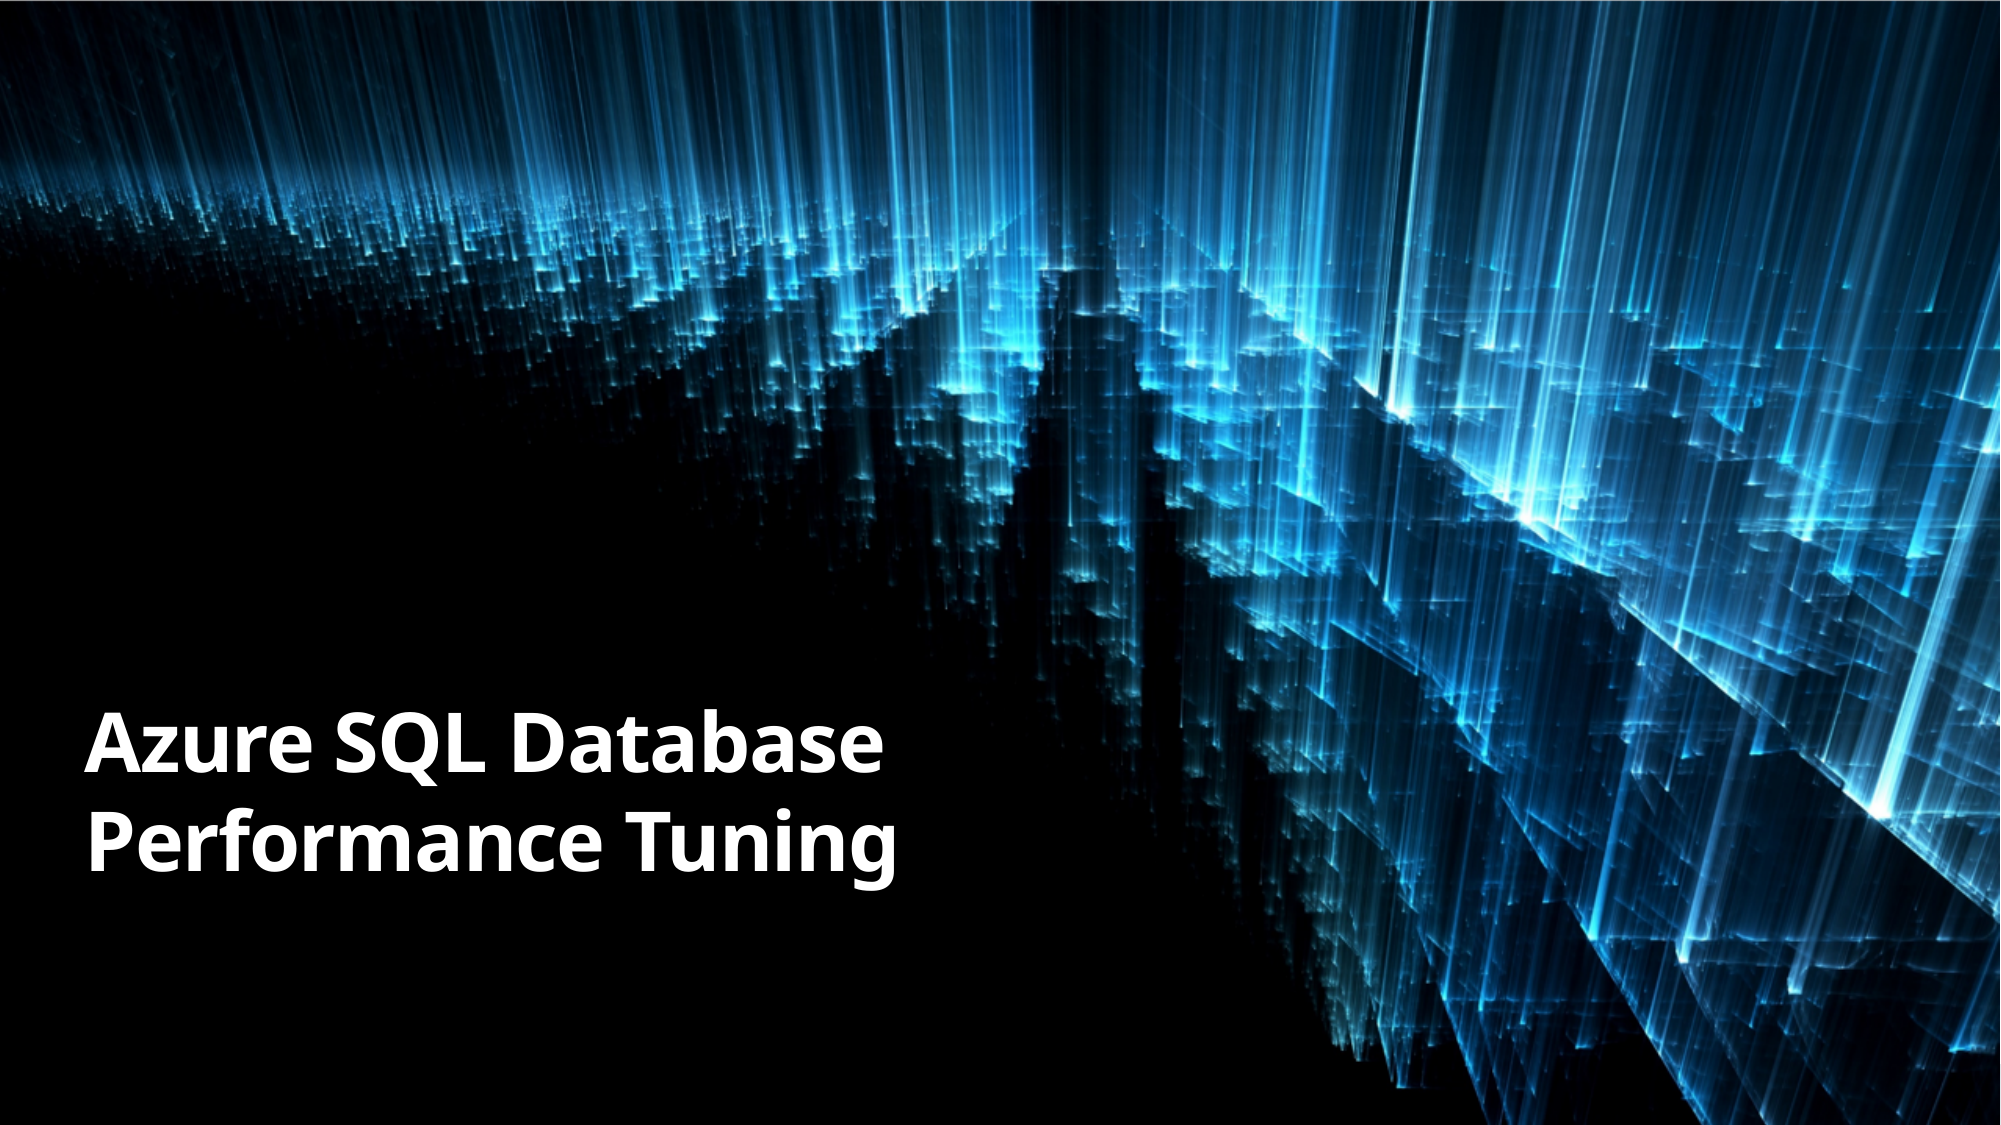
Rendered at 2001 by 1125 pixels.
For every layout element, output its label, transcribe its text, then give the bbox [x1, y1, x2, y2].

title Azure SQL Database Performance Tuning [60, 674, 1091, 969]
picture [0, 0, 2000, 1125]
